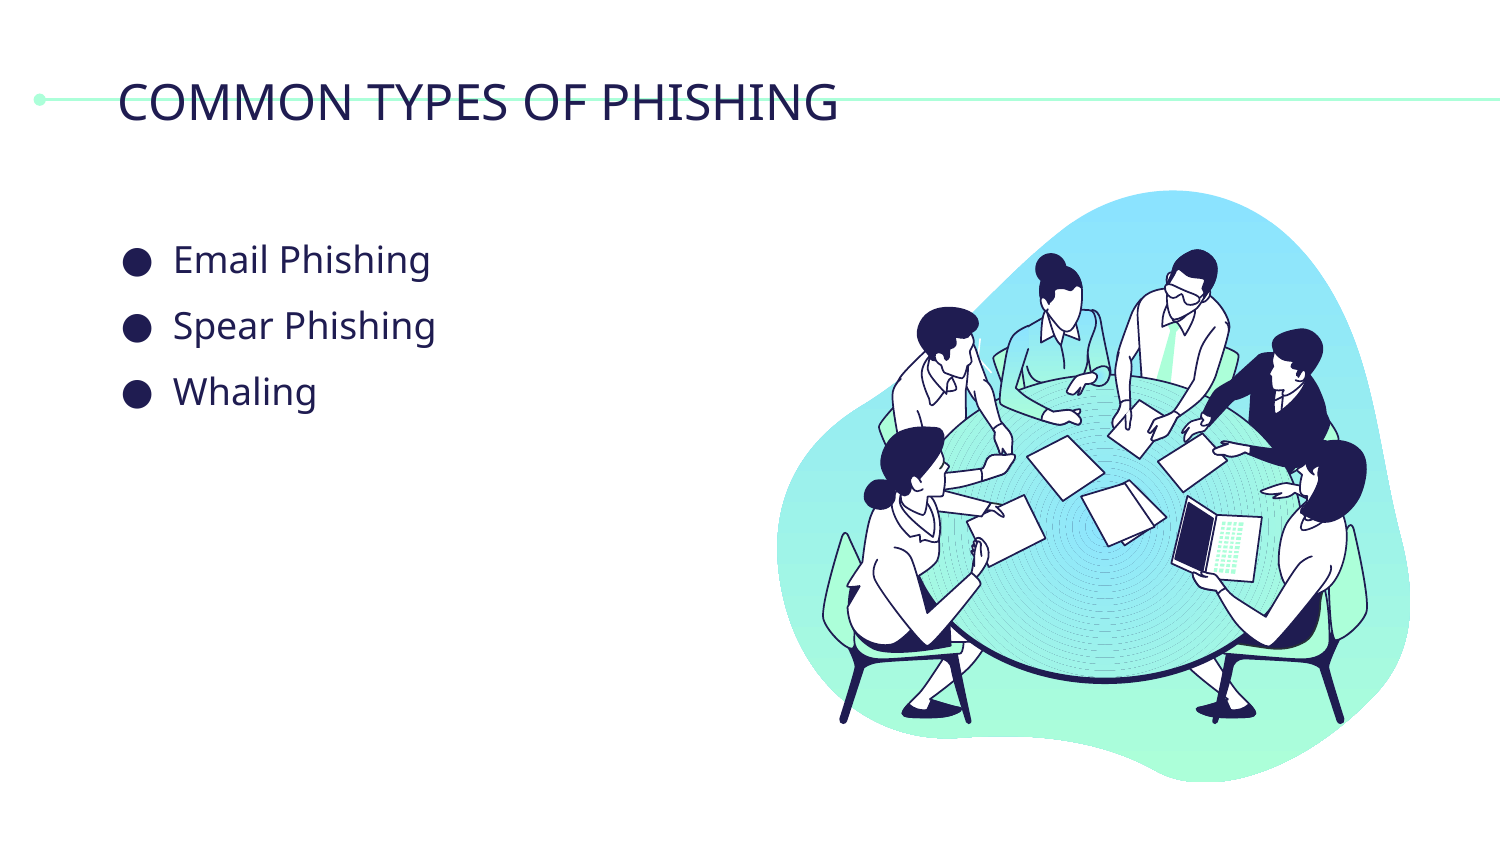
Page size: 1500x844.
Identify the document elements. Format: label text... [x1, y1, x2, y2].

title COMMON TYPES OF PHISHING [102, 55, 1101, 144]
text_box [761, 190, 1420, 783]
list Email Phishing Spear Phishing Whaling [82, 220, 563, 614]
